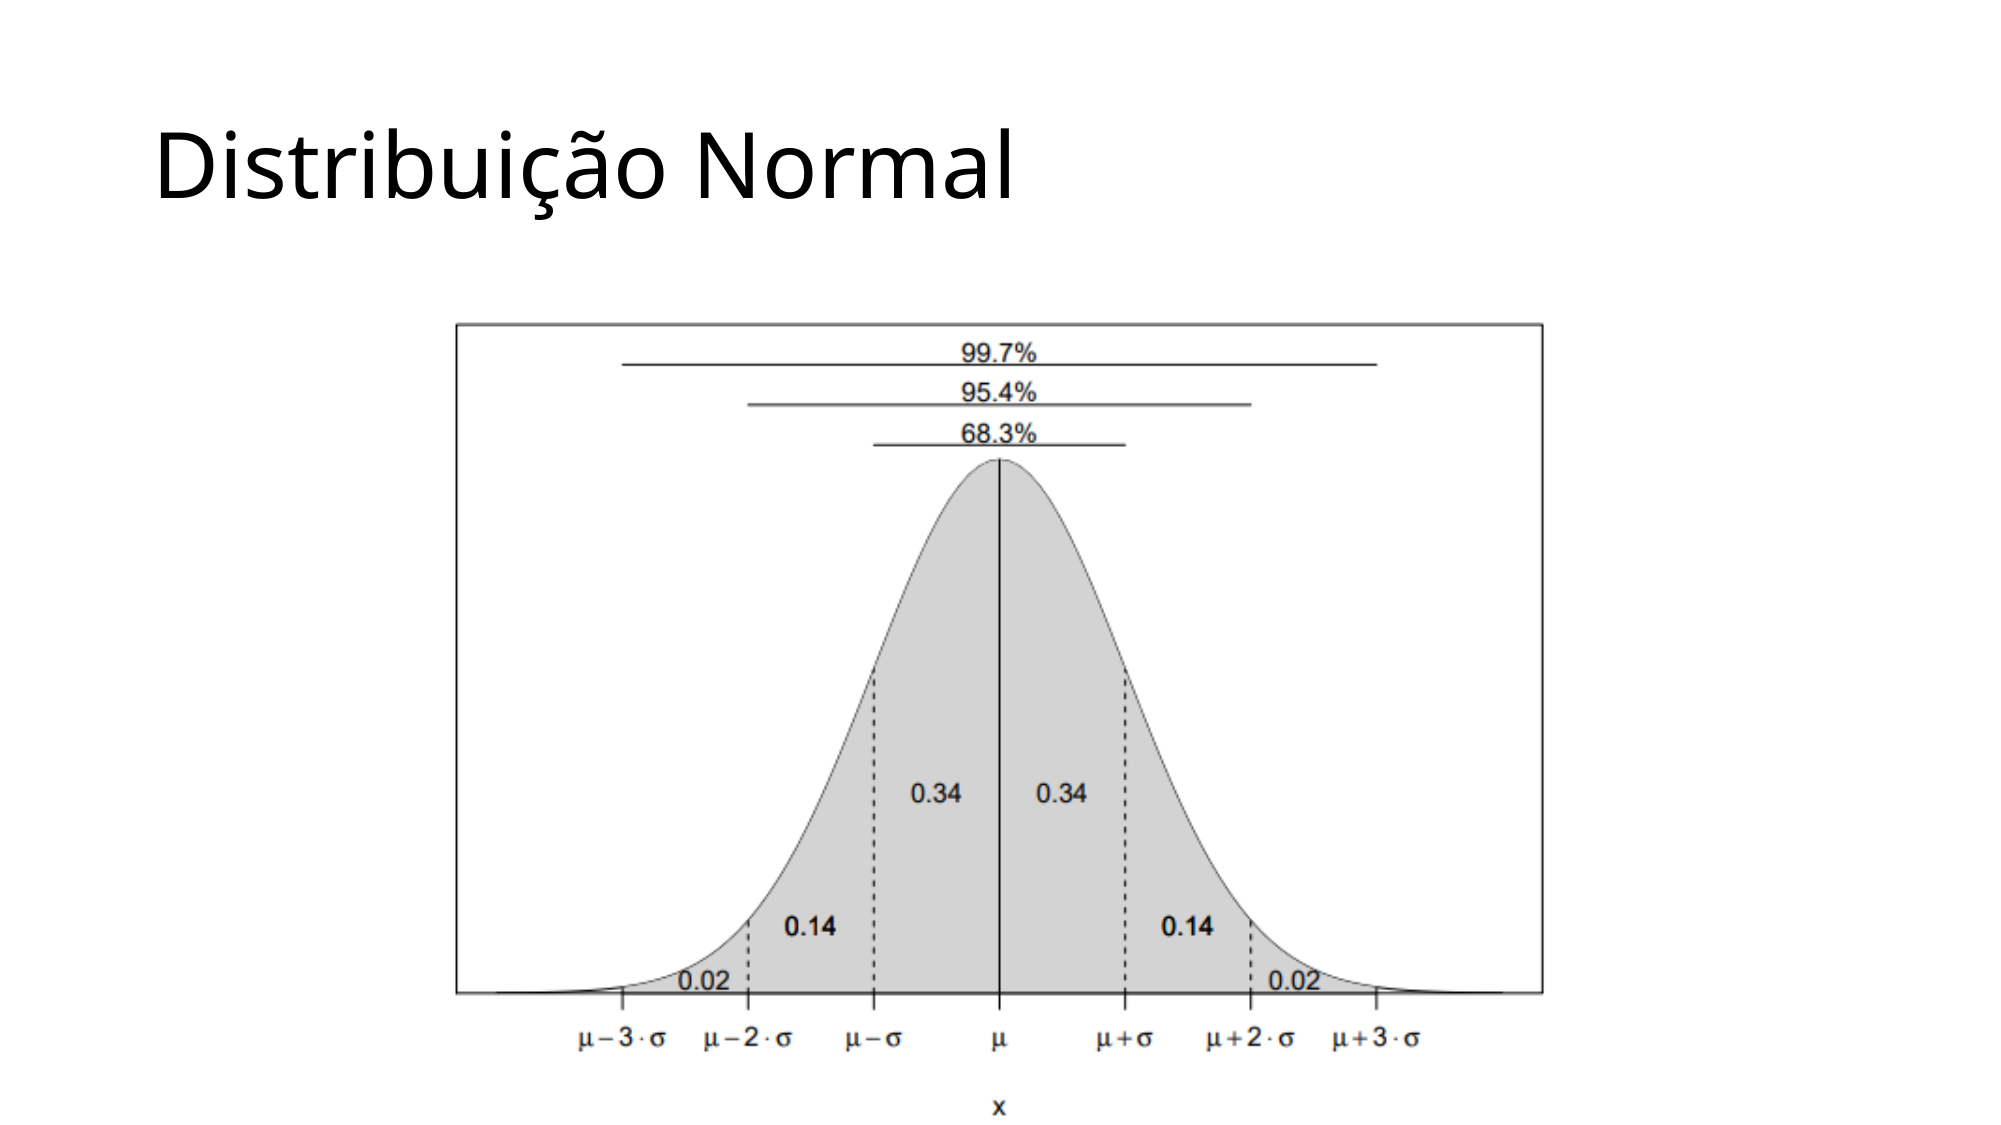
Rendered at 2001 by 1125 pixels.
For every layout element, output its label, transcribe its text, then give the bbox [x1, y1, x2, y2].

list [441, 310, 1559, 1125]
title Distribuição Normal [137, 59, 1863, 278]
